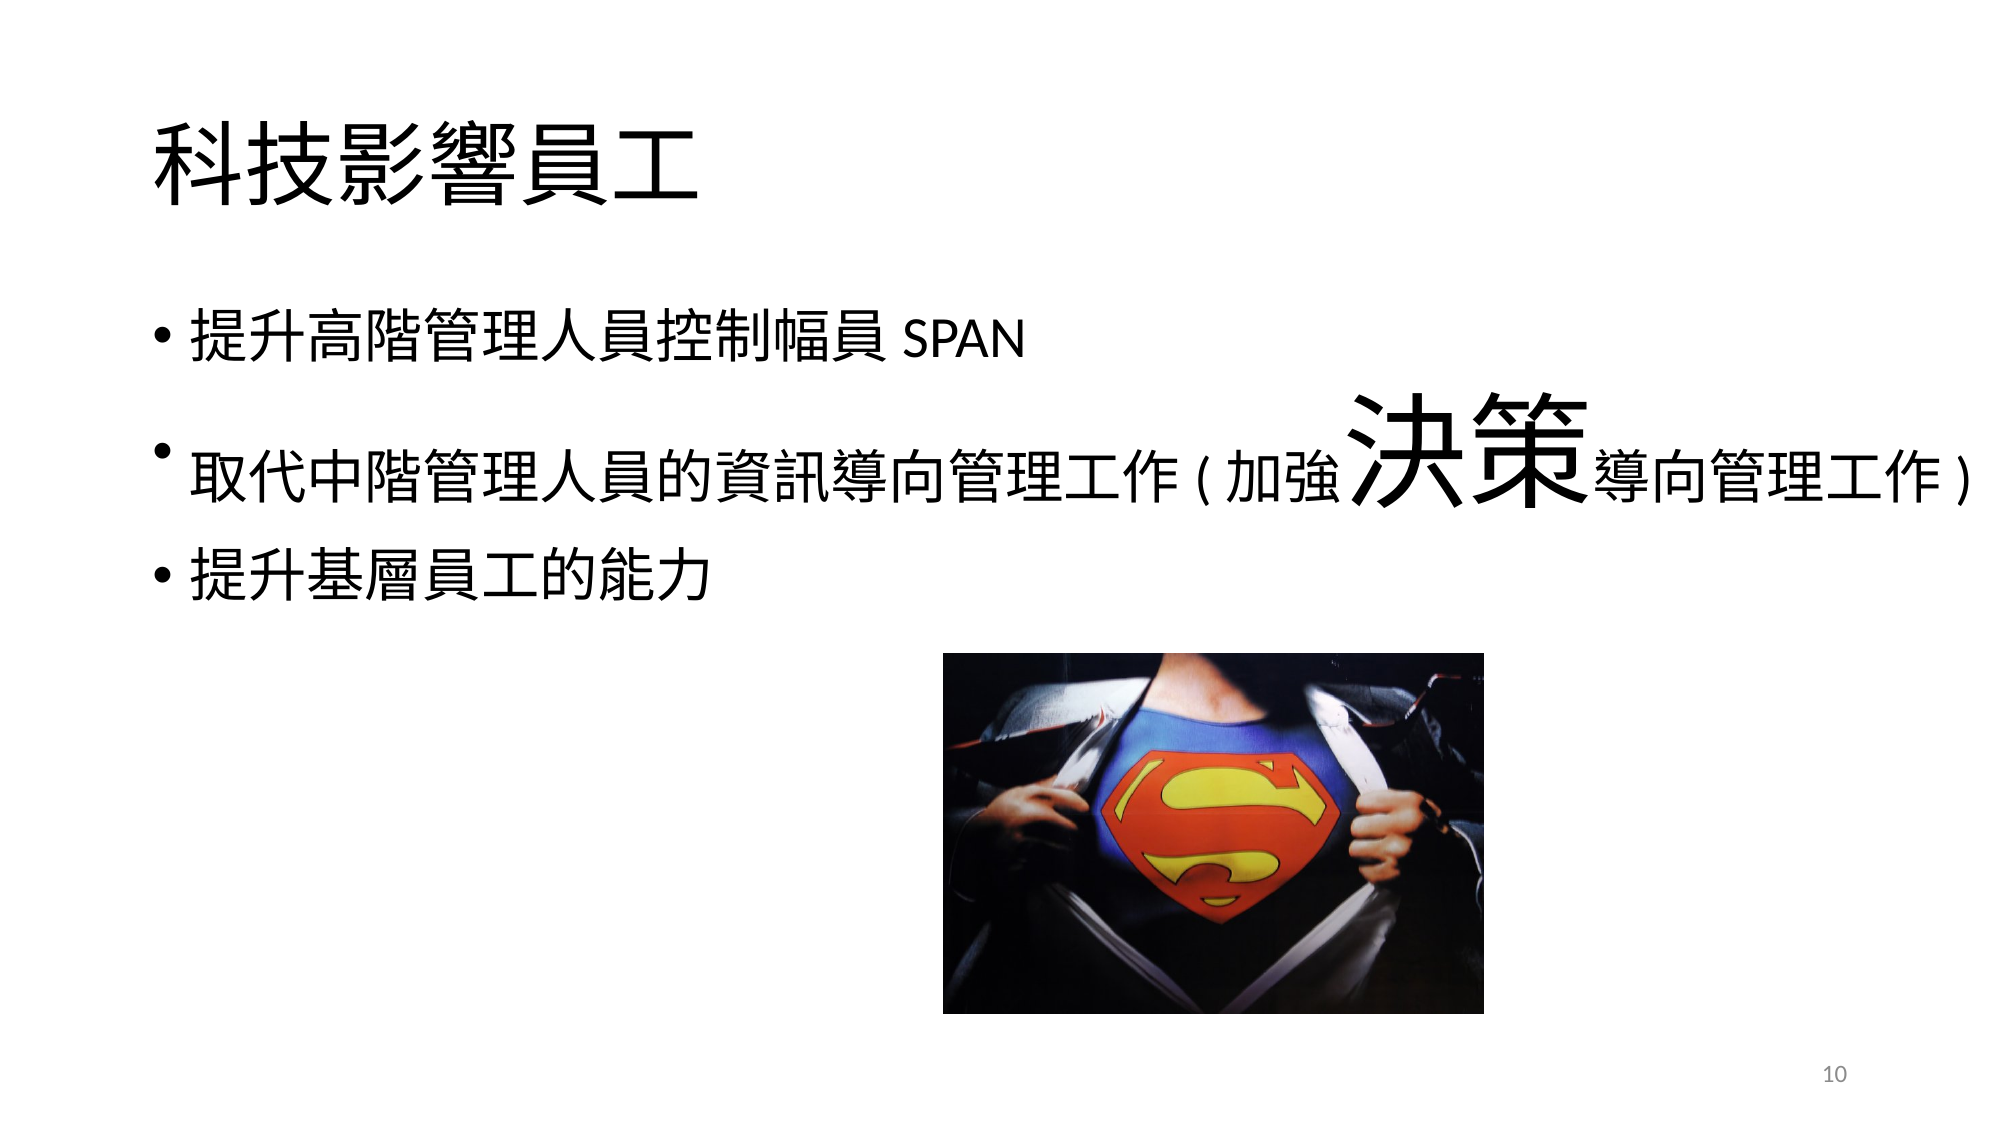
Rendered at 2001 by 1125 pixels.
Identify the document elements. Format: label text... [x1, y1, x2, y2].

slide_number 10 [1412, 1042, 1863, 1103]
picture [943, 653, 1484, 1014]
title 科技影響員工 [137, 59, 1863, 278]
list 提升高階管理人員控制幅員SPAN 取代中階管理人員的資訊導向管理工作(加強決策導向管理工作) 提升基層員工的能力 [137, 299, 2000, 1014]
